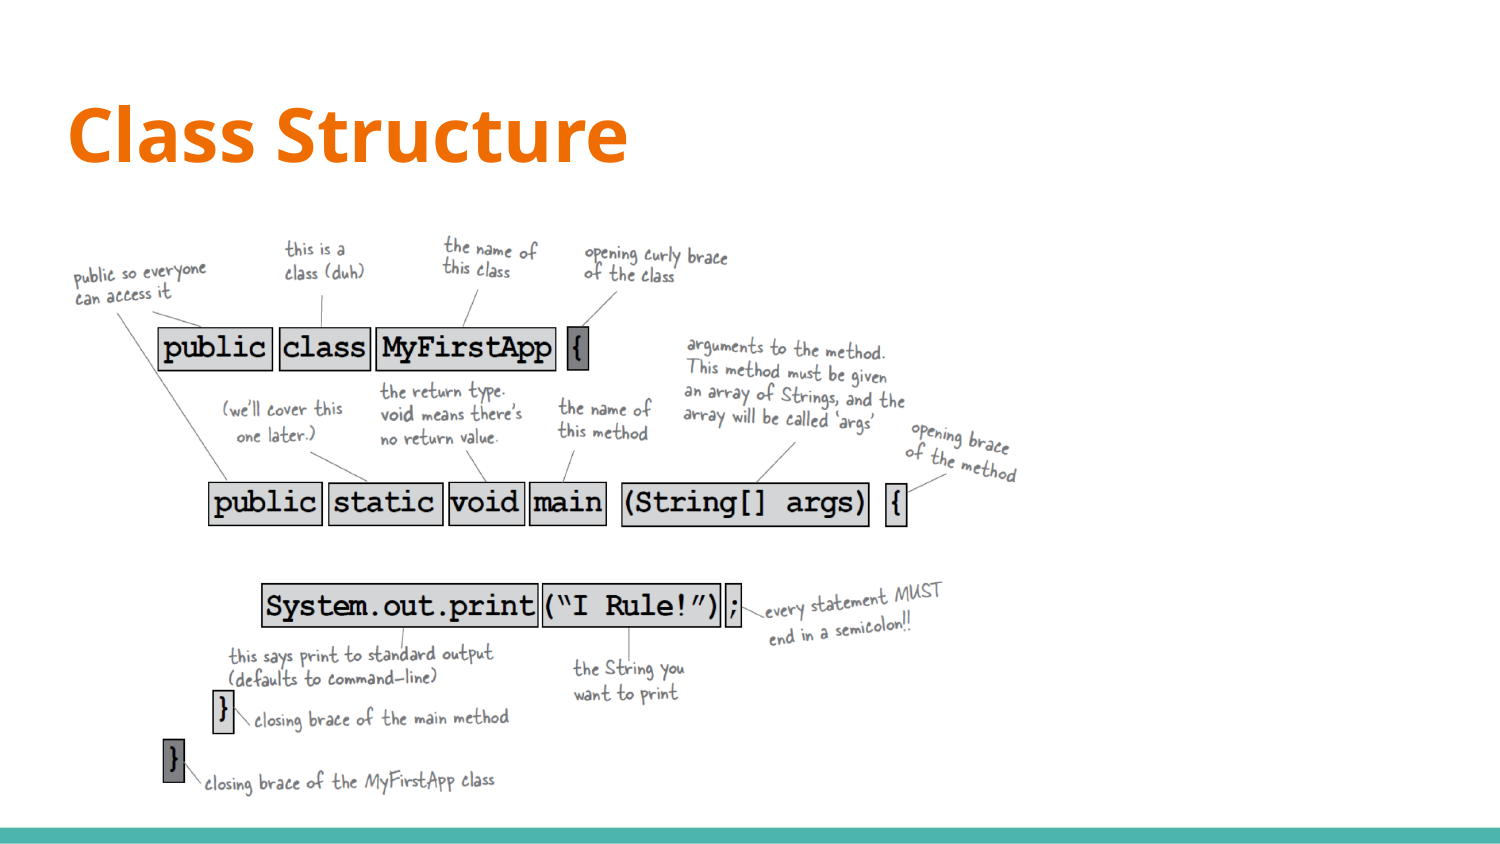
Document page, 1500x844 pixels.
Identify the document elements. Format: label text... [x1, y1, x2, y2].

picture [24, 213, 1052, 819]
title Class Structure [51, 72, 1449, 189]
